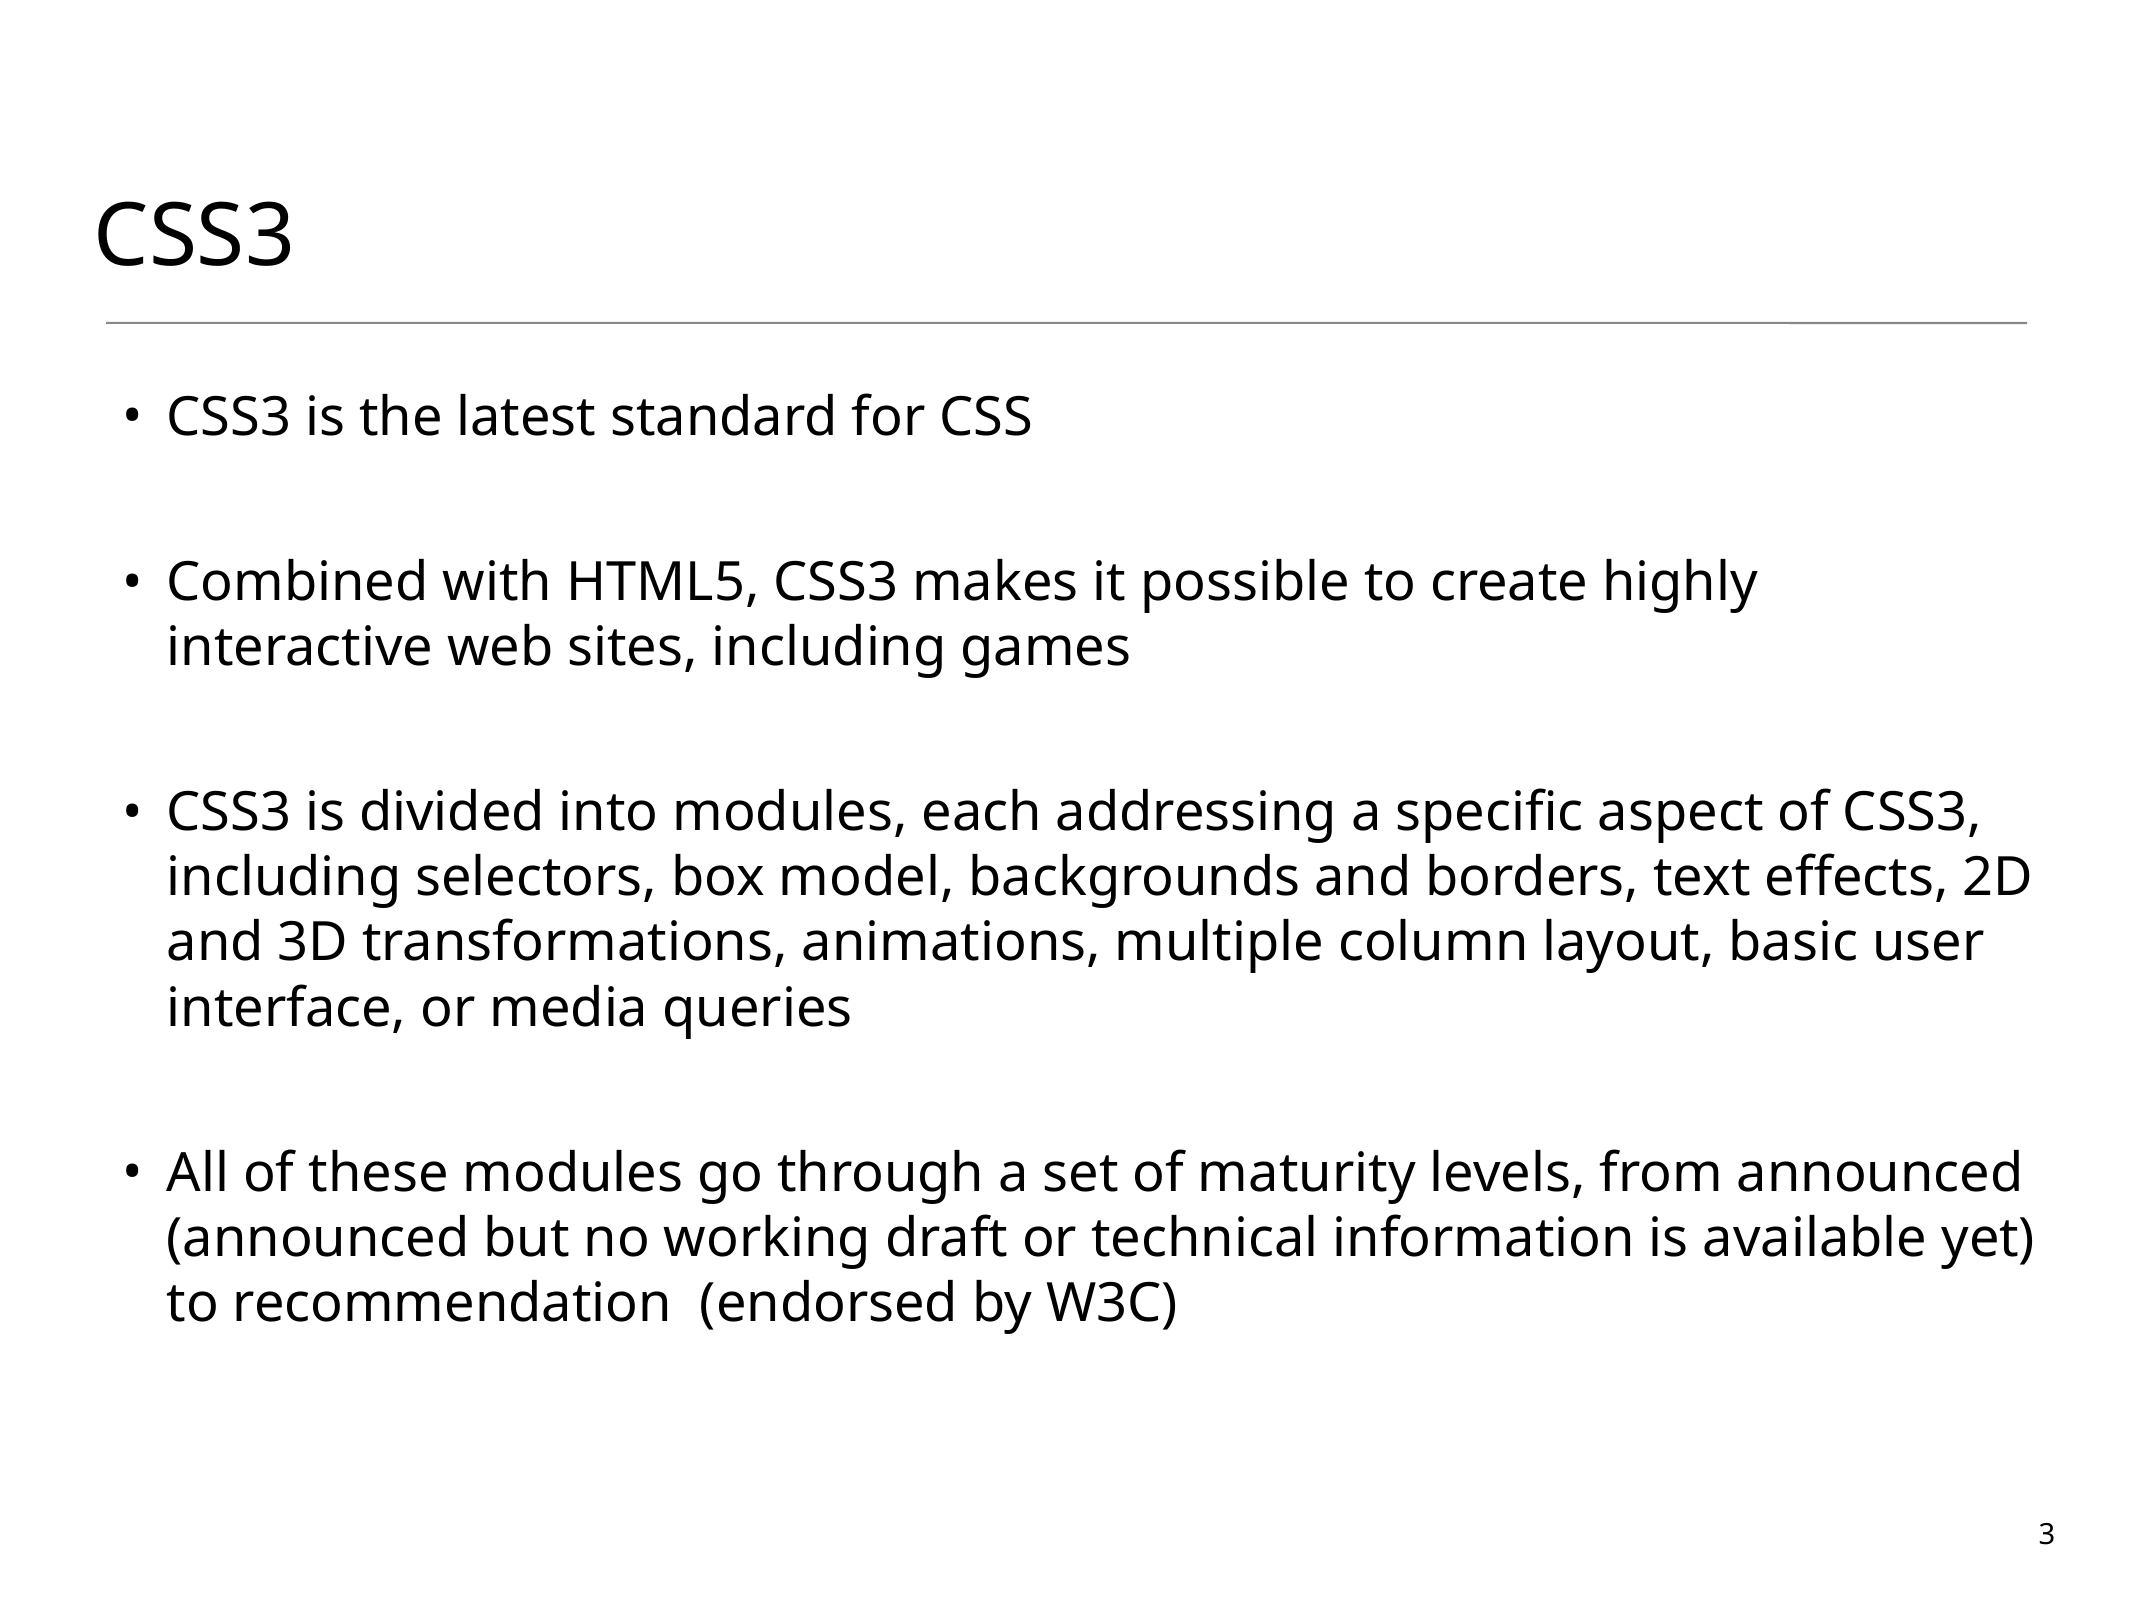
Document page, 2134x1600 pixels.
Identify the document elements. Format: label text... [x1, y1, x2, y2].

text_box 3 [2030, 1508, 2063, 1558]
title CSS3 [93, 53, 2041, 284]
list CSS3 is the latest standard for CSS Combined with HTML5, CSS3 makes it possible to create highly interactive web sites, including games CSS3 is divided into modules, each addressing a specific aspect of CSS3, including selectors, box model, backgrounds and borders, text effects, 2D and 3D transformations, animations, multiple column layout, basic user interface, or media queries All of these modules go through a set of maturity levels, from announced (announced but no working draft or technical information is available yet) to recommendation (endorsed by W3C) [122, 380, 2041, 1459]
